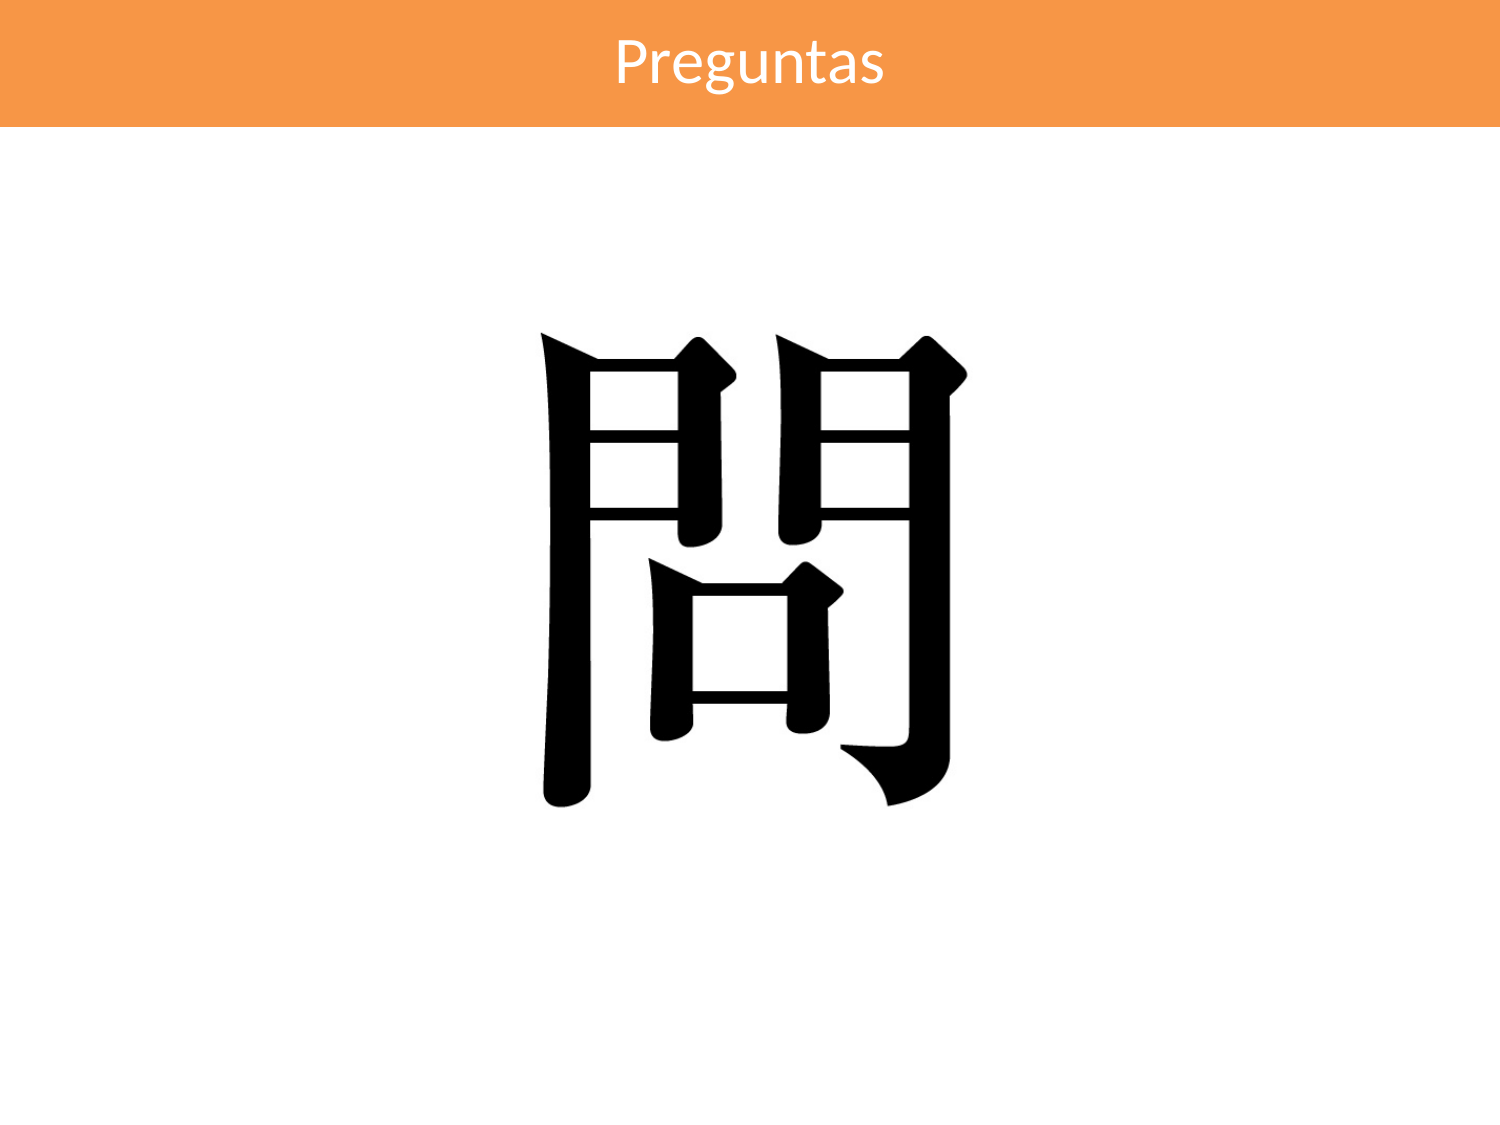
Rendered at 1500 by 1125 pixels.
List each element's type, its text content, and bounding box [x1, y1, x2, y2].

text_box Preguntas [0, 0, 1500, 127]
picture [524, 315, 976, 819]
